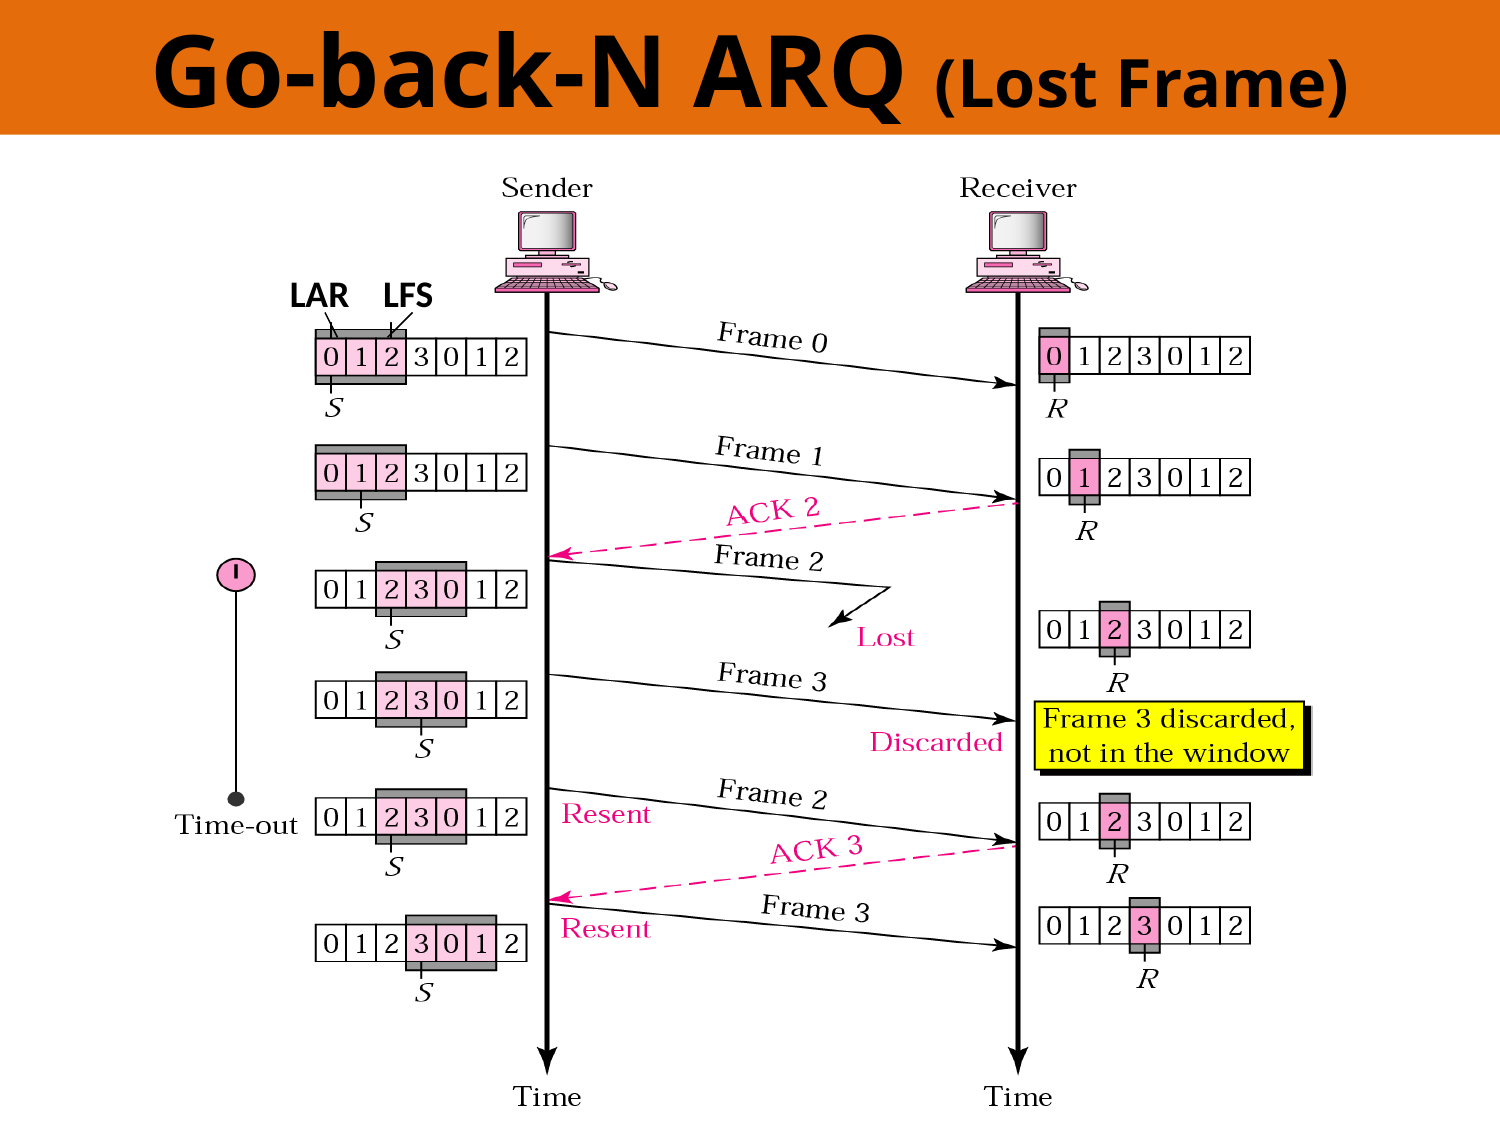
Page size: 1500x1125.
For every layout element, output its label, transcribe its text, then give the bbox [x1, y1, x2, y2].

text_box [174, 171, 1313, 1113]
text_box Go-back-N ARQ (Lost Frame) [0, 0, 1500, 135]
